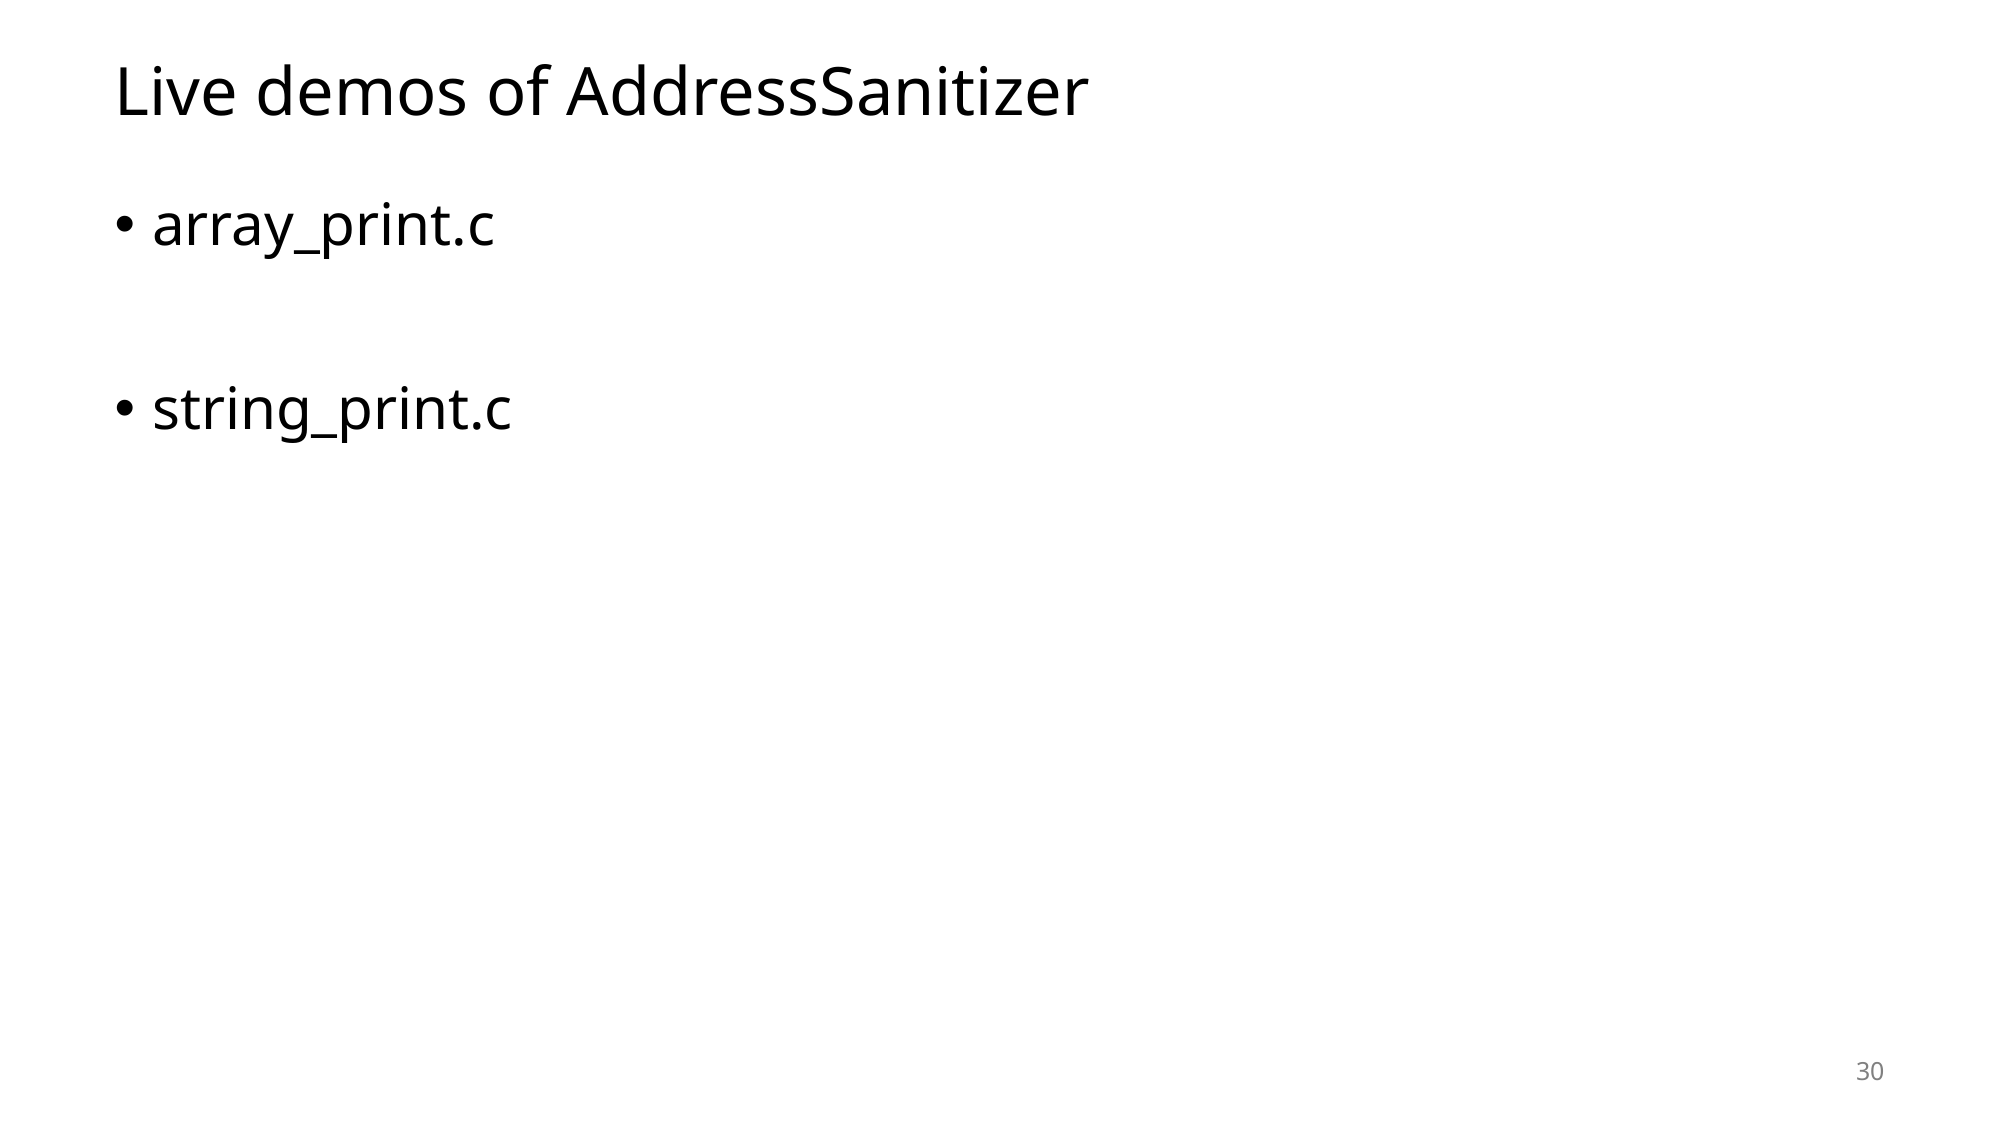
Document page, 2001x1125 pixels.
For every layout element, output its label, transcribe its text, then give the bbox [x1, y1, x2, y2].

list array_print.c string_print.c [99, 187, 1900, 1013]
title Live demos of AddressSanitizer [99, 37, 1900, 150]
slide_number 30 [1749, 1042, 1900, 1103]
